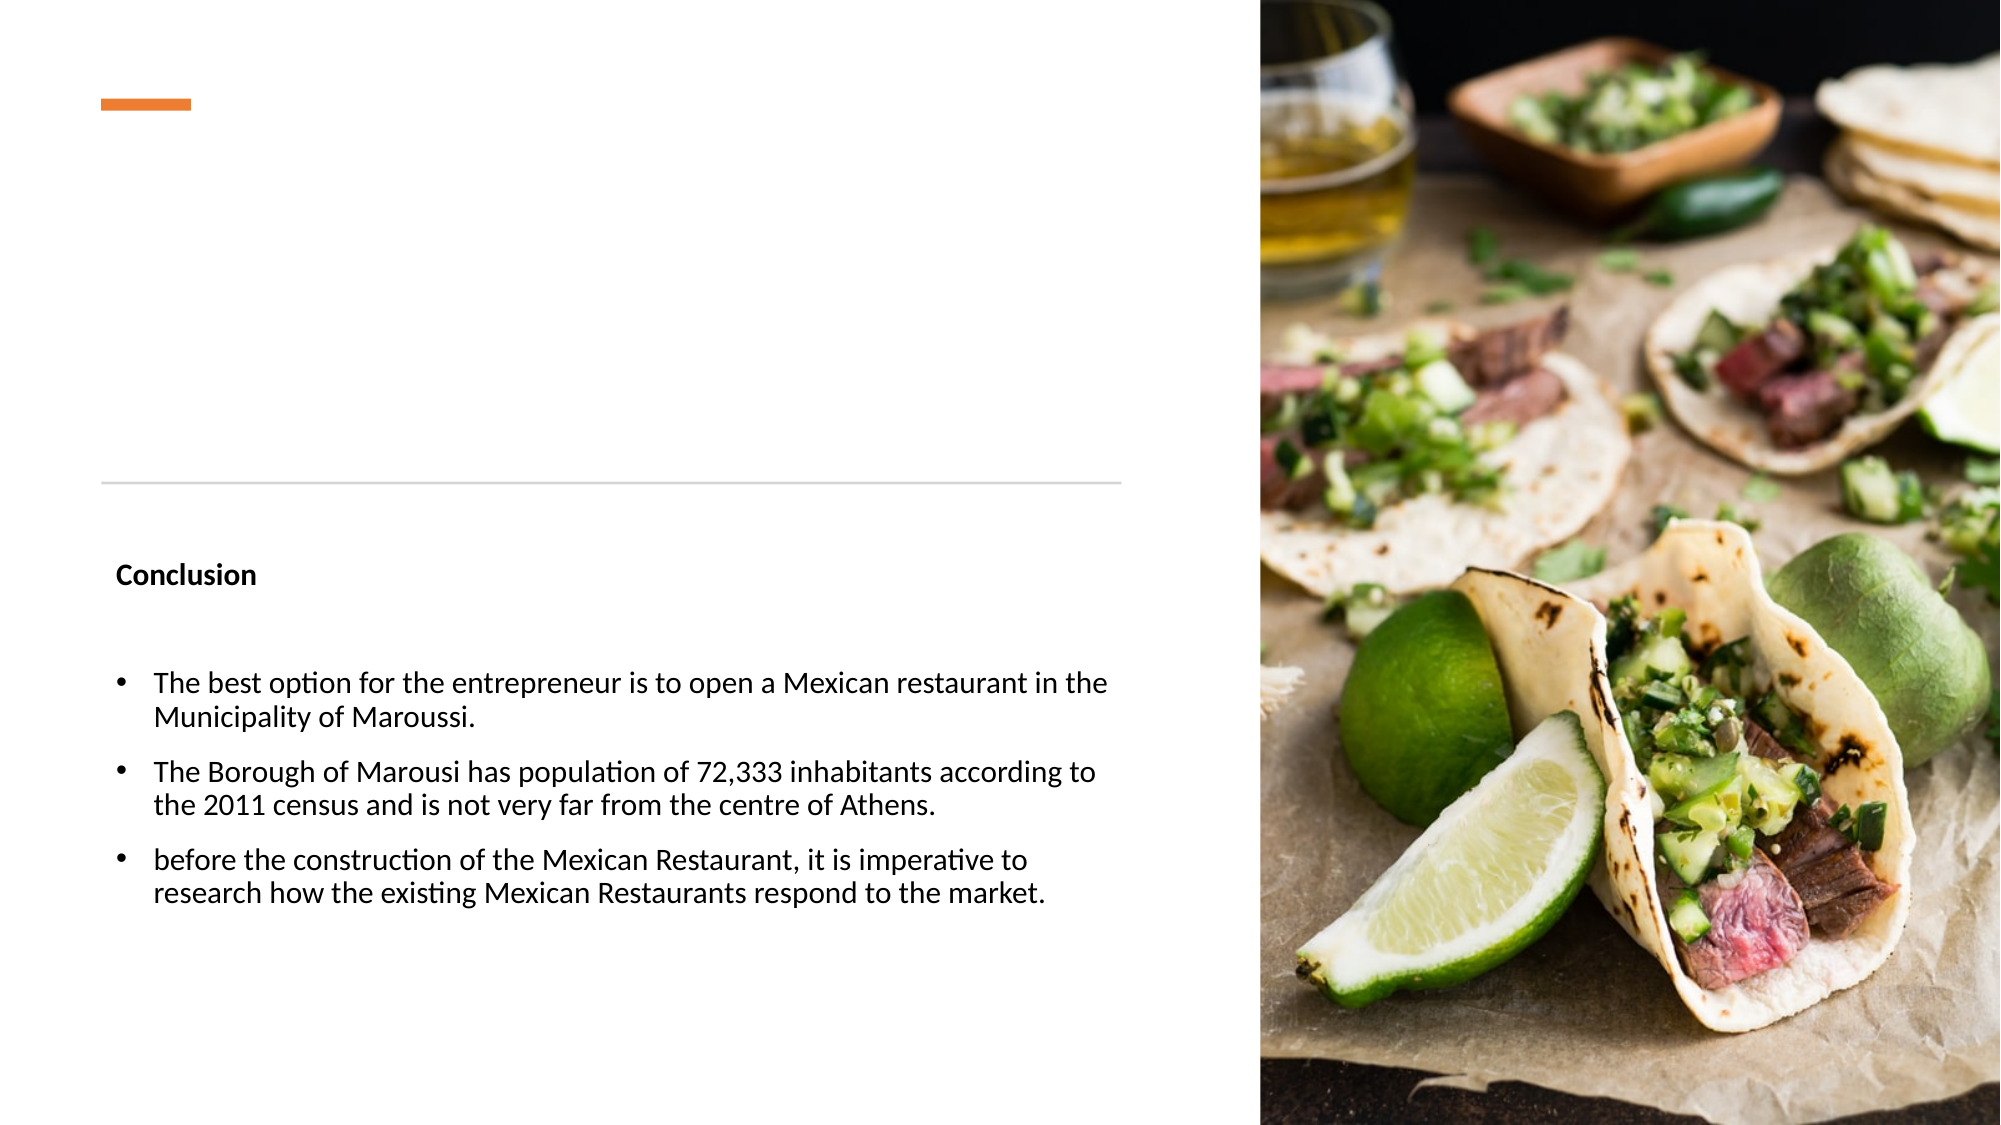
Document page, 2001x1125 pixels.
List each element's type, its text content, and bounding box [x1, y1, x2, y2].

text_box [100, 481, 1122, 486]
text_box [100, 98, 192, 112]
list Conclusion The best option for the entrepreneur is to open a Mexican restaurant in the Municipality of Maroussi. The Borough of Marousi has population of 72,333 inhabitants according to the 2011 census and is not very far from the centre of Athens. before the construction of the Mexican Restaurant, it is imperative to research how the existing Mexican Restaurants respond to the market. [100, 550, 1130, 1014]
picture [1260, 0, 2000, 1125]
text_box [0, 0, 1260, 1125]
